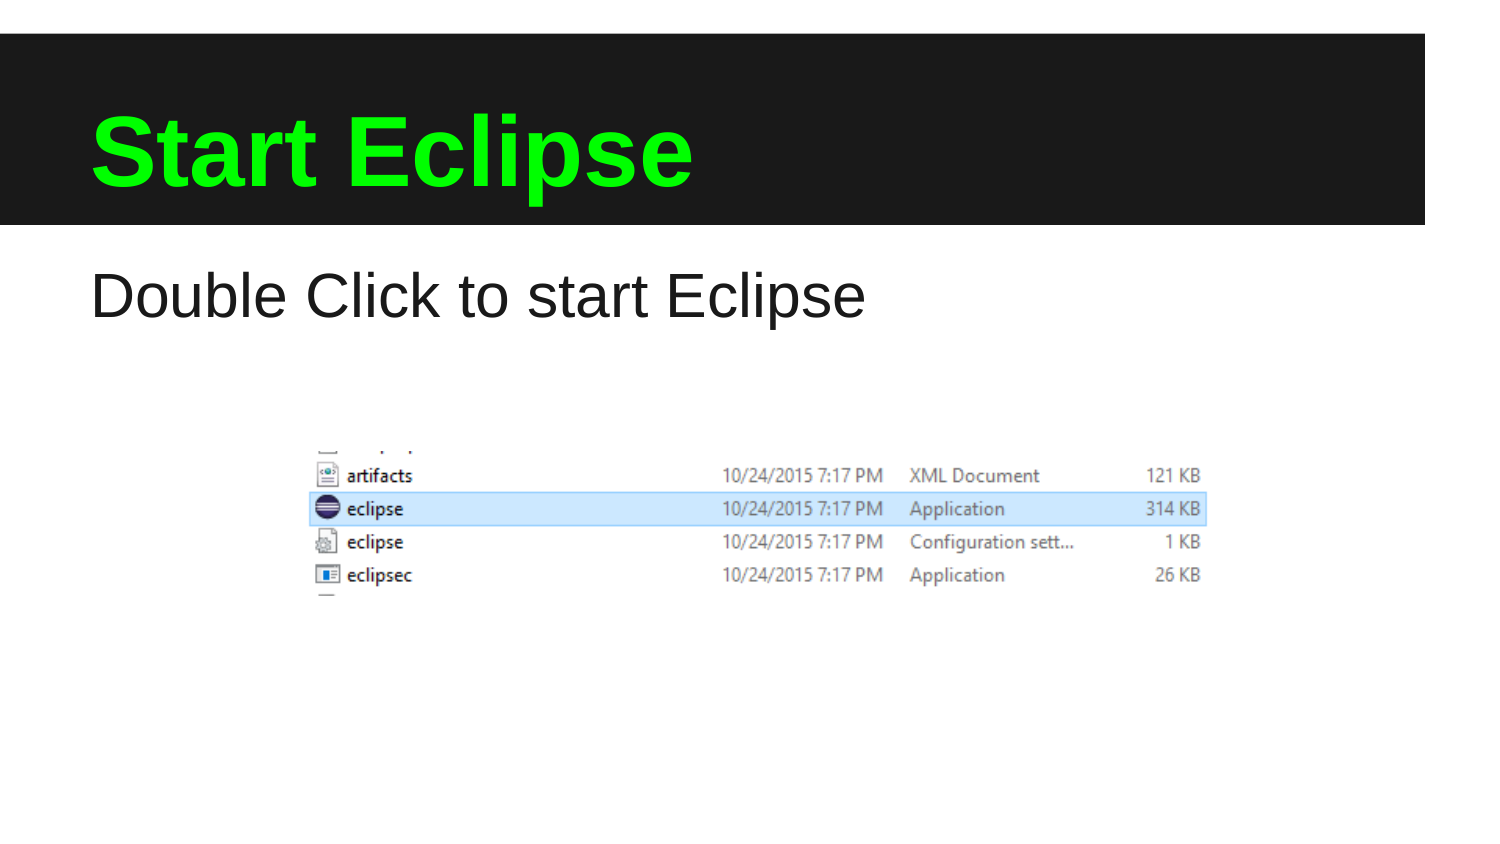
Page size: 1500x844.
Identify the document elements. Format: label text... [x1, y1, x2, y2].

title Start Eclipse [75, 33, 1425, 221]
list Double Click to start Eclipse [75, 239, 1425, 808]
picture [300, 451, 1215, 596]
